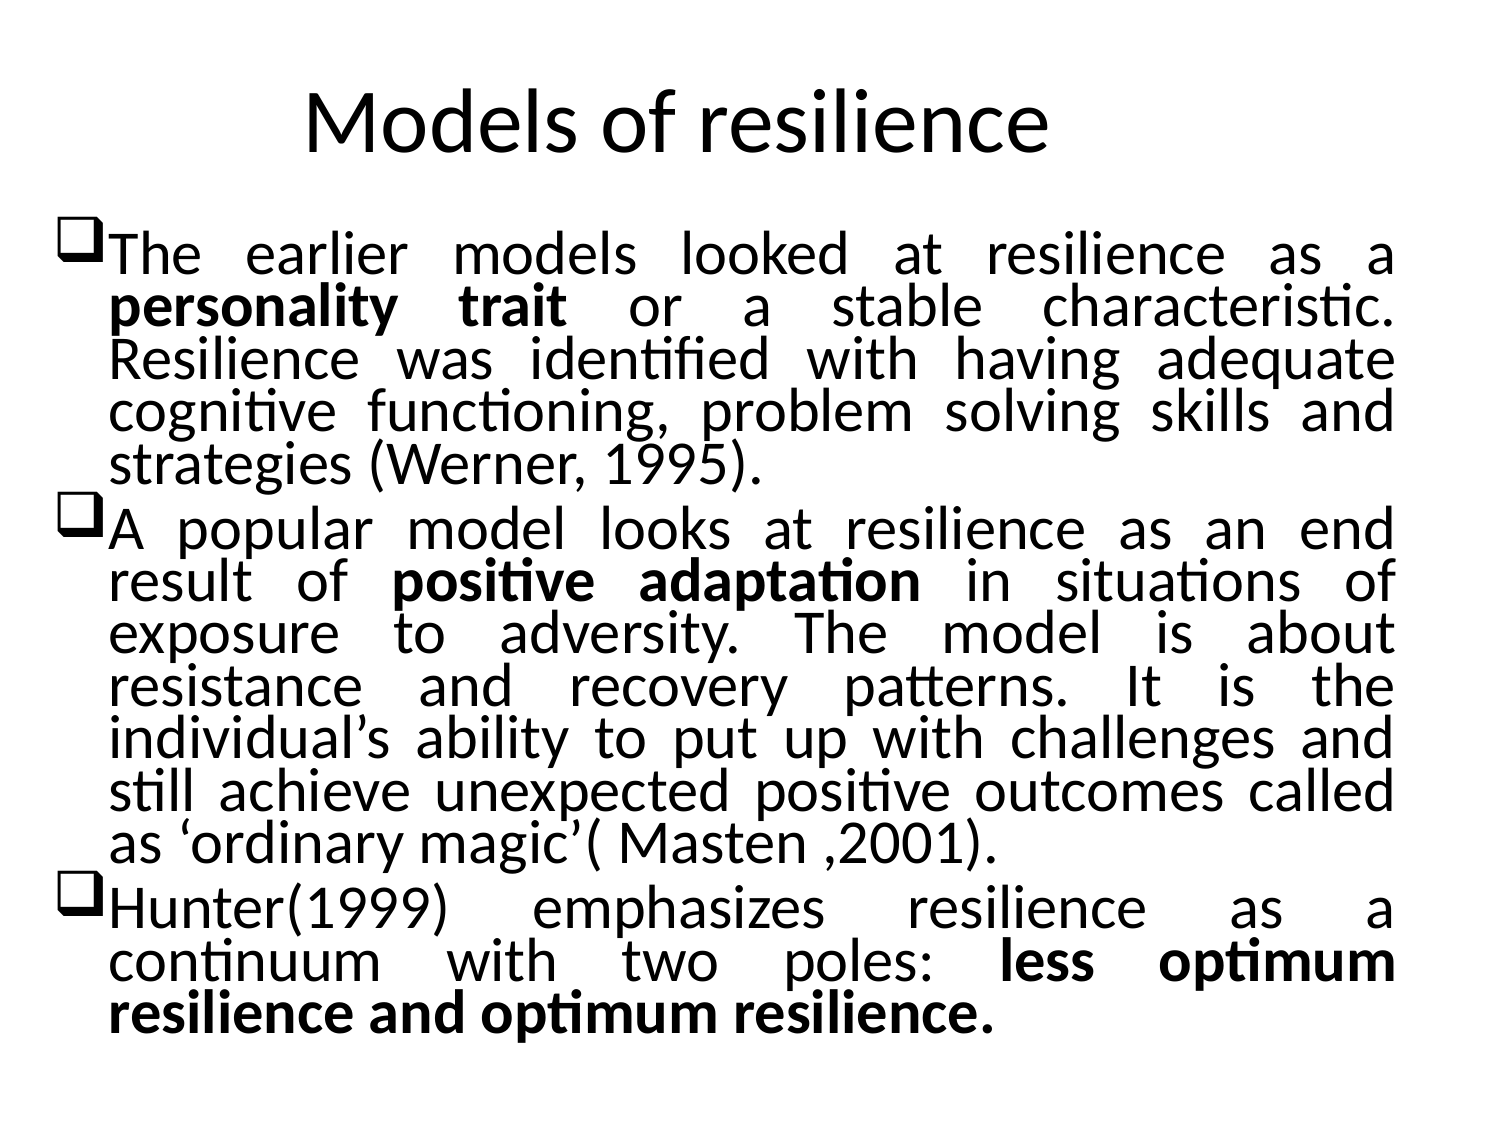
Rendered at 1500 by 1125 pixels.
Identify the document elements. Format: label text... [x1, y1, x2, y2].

title Models of resilience [75, 45, 1300, 188]
list The earlier models looked at resilience as a personality trait or a stable characteristic. Resilience was identified with having adequate cognitive functioning, problem solving skills and strategies (Werner, 1995). A popular model looks at resilience as an end result of positive adaptation in situations of exposure to adversity. The model is about resistance and recovery patterns. It is the individual’s ability to put up with challenges and still achieve unexpected positive outcomes called as ‘ordinary magic’( Masten ,2001). Hunter(1999) emphasizes resilience as a continuum with two poles: less optimum resilience and optimum resilience. [37, 224, 1413, 1062]
